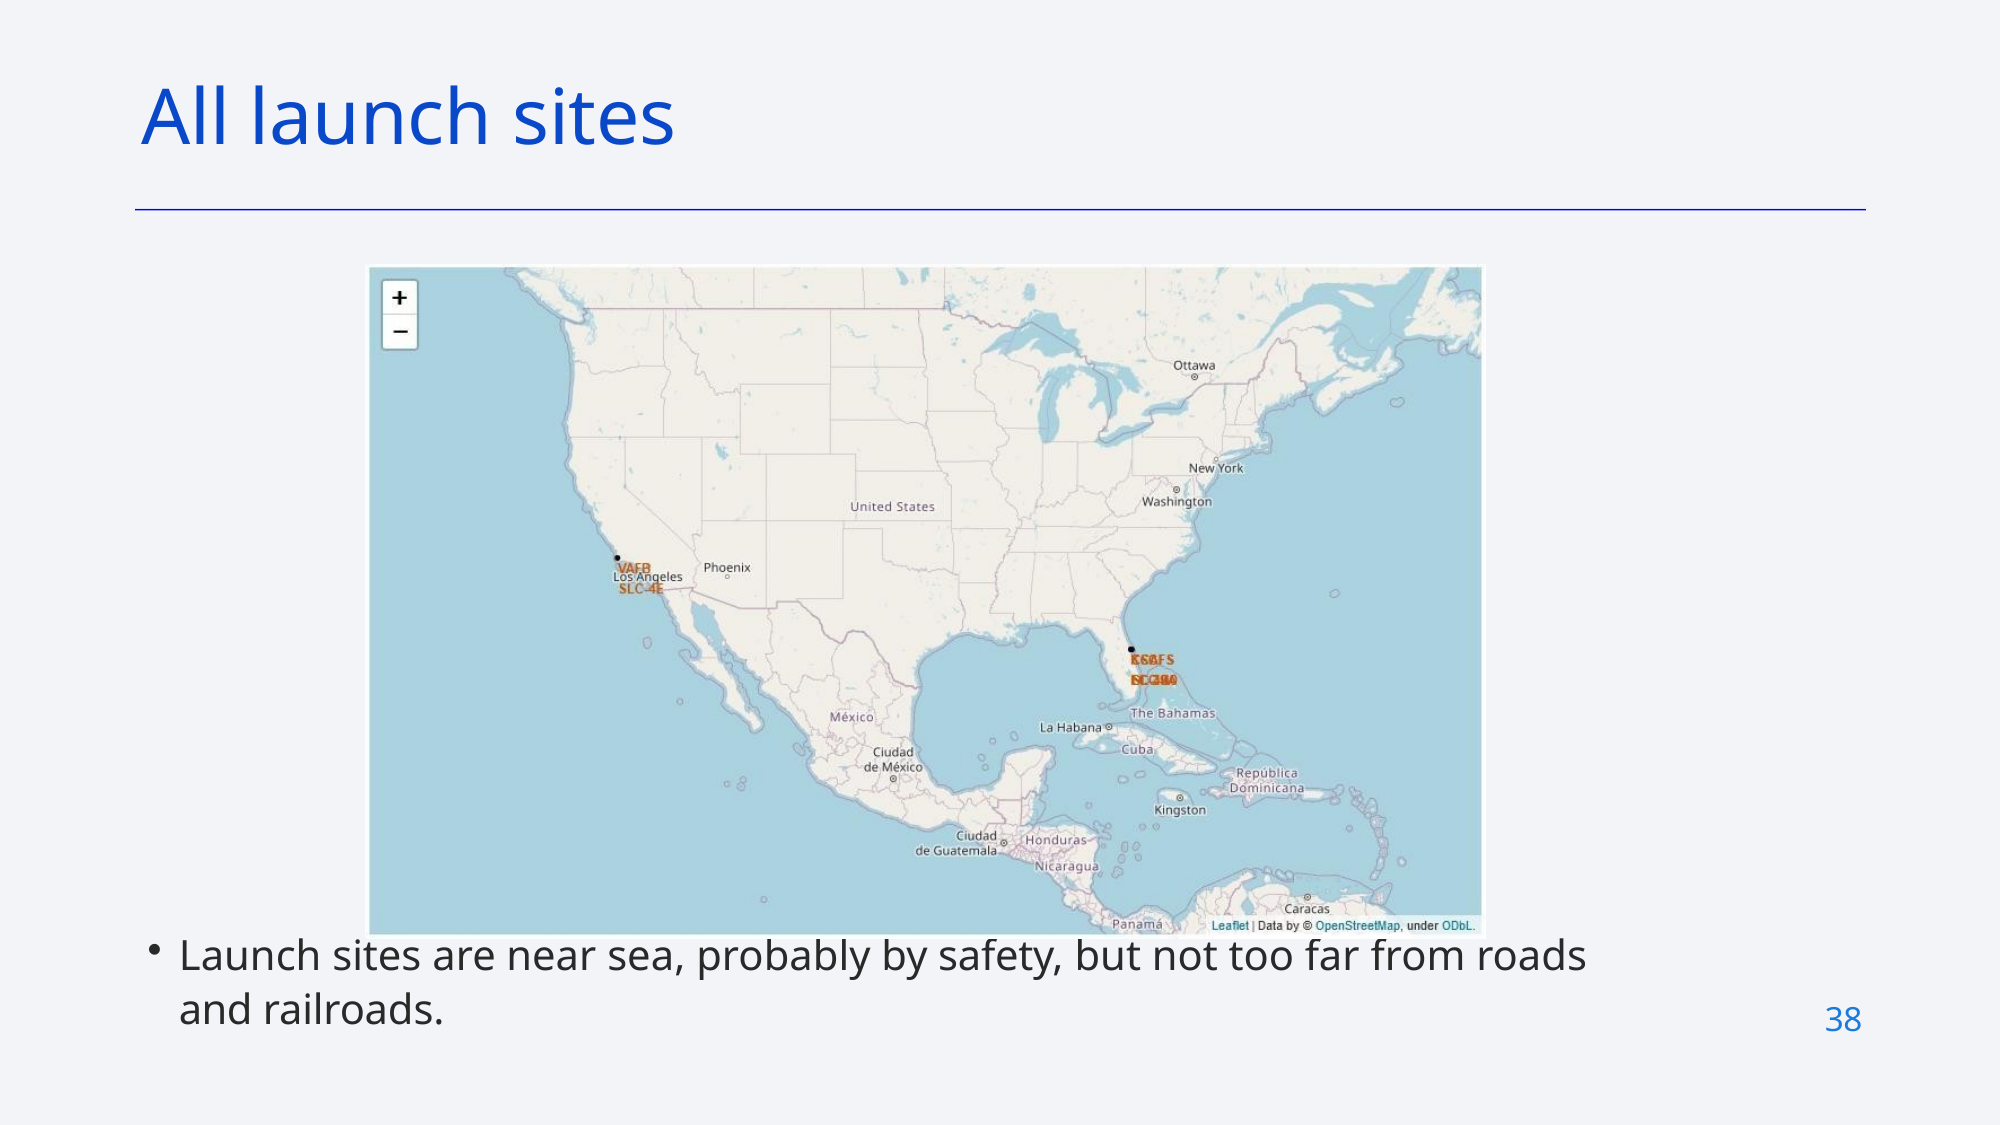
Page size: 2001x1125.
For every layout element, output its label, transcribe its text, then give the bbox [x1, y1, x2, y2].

picture [0, 0, 2000, 1125]
text_box Launch sites are near sea, probably by safety, but not too far from roads and railroads. [145, 923, 1590, 1034]
text_box 38 [1822, 995, 1865, 1038]
title All launch sites [139, 65, 1819, 255]
